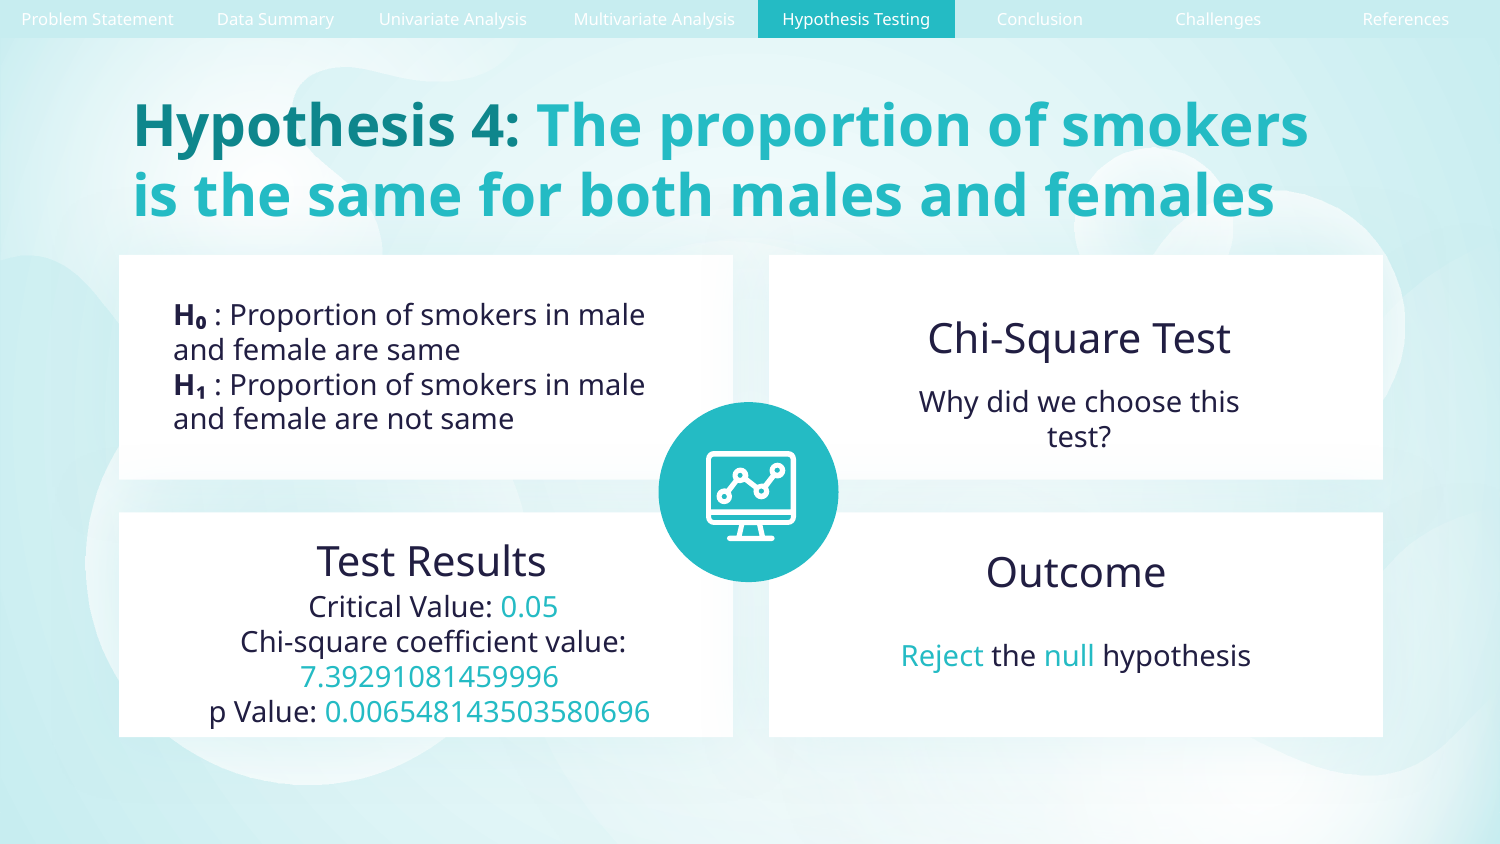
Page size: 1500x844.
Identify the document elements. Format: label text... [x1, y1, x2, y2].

subtitle Chi-Square Test [796, 276, 1363, 397]
table_header Problem Statement [0, 0, 196, 38]
table_header Univariate Analysis [355, 0, 551, 38]
table_header Conclusion [955, 0, 1125, 38]
subtitle Test Results [236, 523, 627, 573]
table_header Hypothesis Testing [758, 0, 955, 38]
table_header Data Summary [196, 0, 355, 38]
subtitle Critical Value: 0.05 Chi-square coefficient value: 7.39291081459996 p Value: 0.006548143503580696 [116, 573, 750, 738]
table_header Challenges [1125, 0, 1312, 38]
text_box [658, 402, 839, 583]
title Hypothesis 4: The proportion of smokers is the same for both males and females [116, 72, 1383, 231]
table_header References [1312, 0, 1500, 38]
table_header Multivariate Analysis [551, 0, 758, 38]
subtitle Reject the null hypothesis [881, 595, 1272, 716]
text_box [769, 254, 1383, 480]
text_box [769, 512, 1383, 738]
subtitle Why did we choose this test? [884, 367, 1275, 463]
subtitle Outcome [881, 534, 1272, 595]
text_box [705, 450, 797, 542]
subtitle H₀ : Proportion of smokers in male and female are same H₁ : Proportion of smokers in male and female are not same [158, 280, 706, 463]
text_box [119, 512, 707, 573]
text_box [119, 254, 733, 480]
